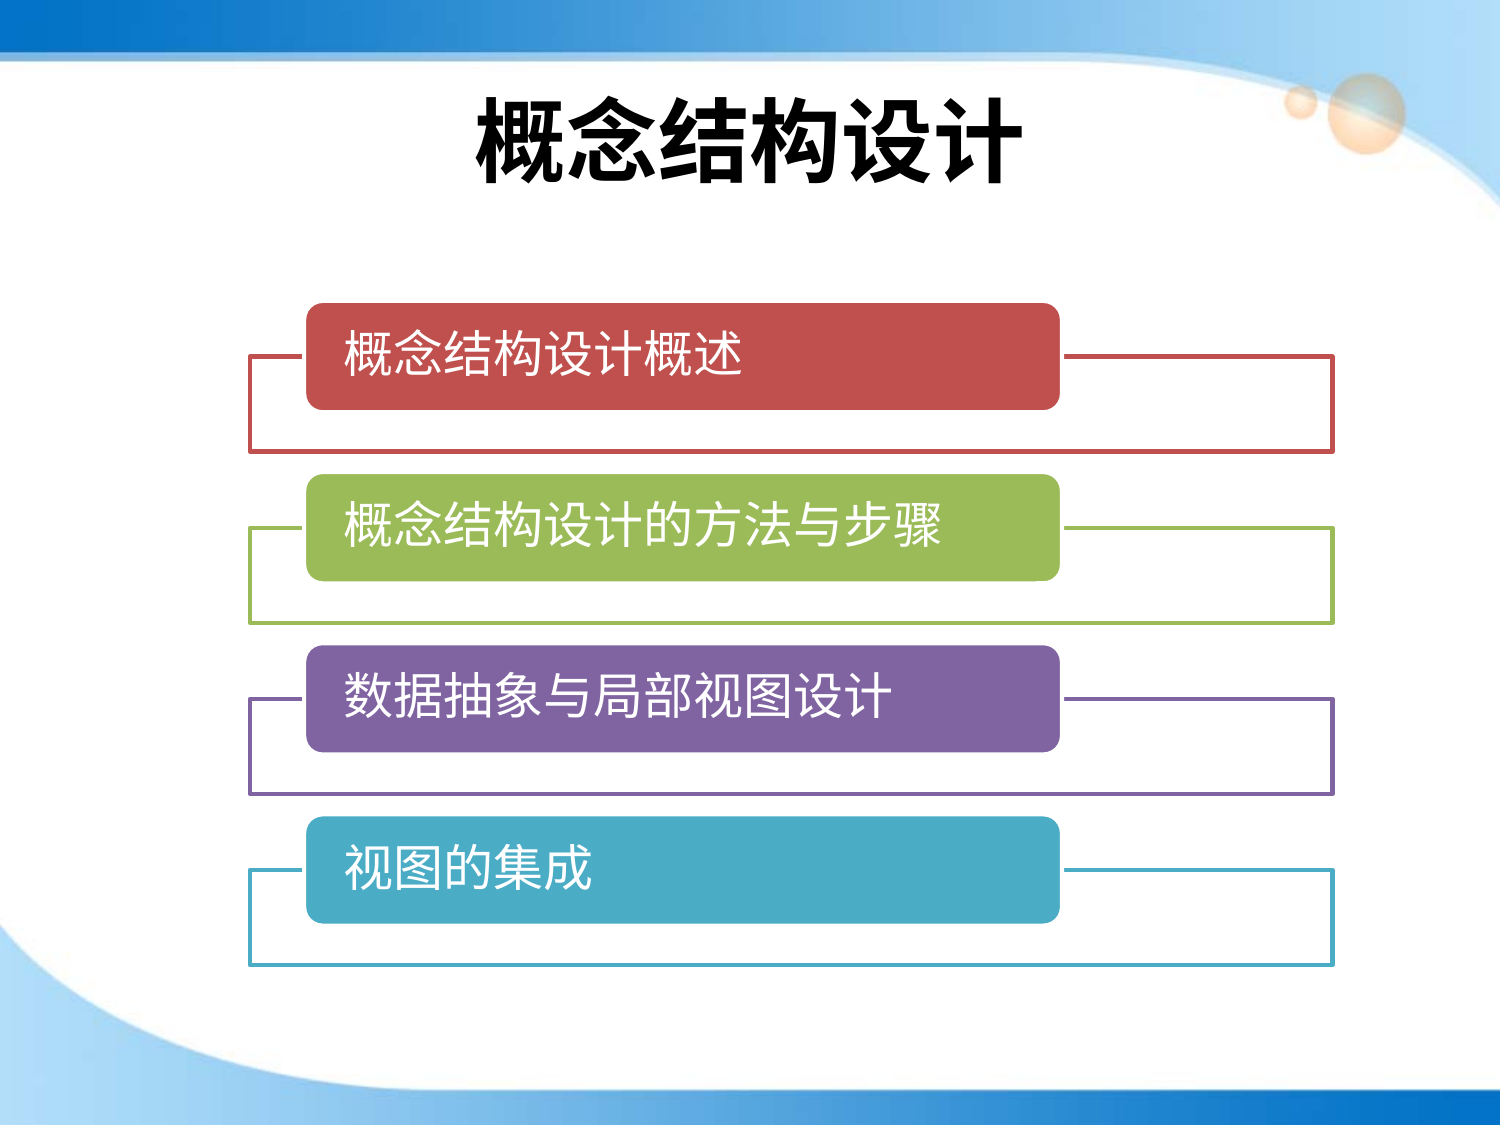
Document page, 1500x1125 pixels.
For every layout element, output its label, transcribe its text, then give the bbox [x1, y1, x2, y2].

title 概念结构设计 [75, 45, 1425, 233]
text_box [249, 298, 1333, 968]
picture [0, 0, 1500, 1125]
